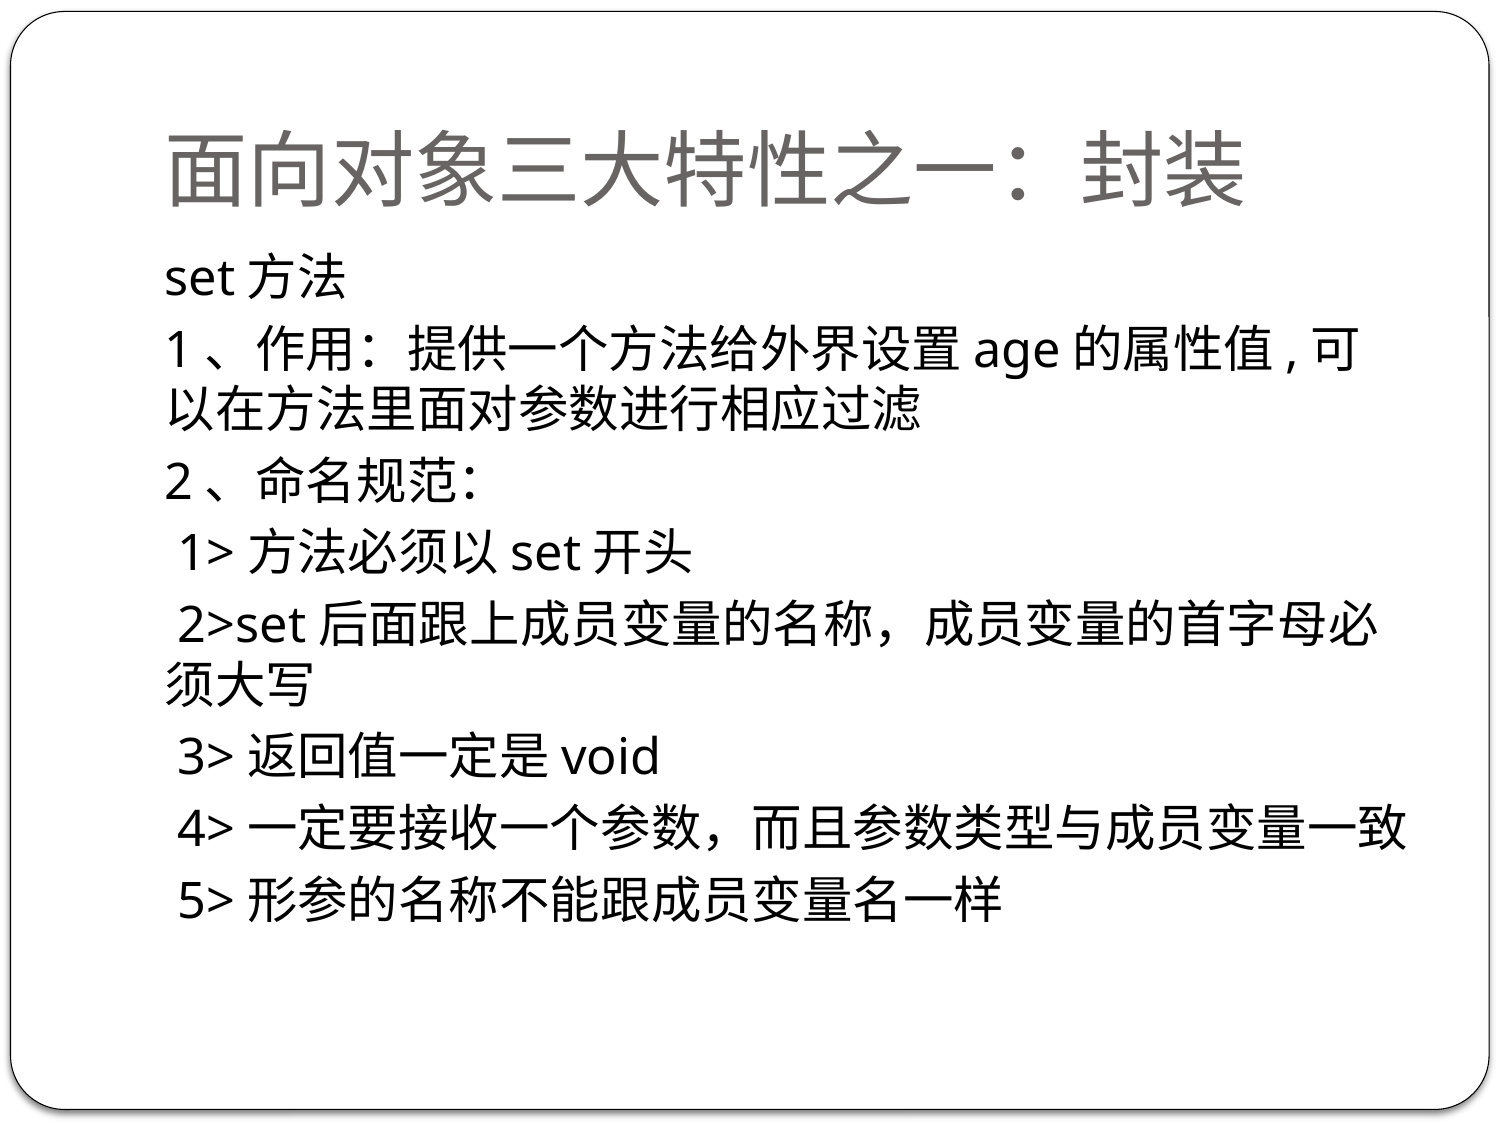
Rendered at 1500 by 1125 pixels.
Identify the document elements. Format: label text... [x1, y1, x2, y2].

list set方法 1、作用：提供一个方法给外界设置age的属性值,可以在方法里面对参数进行相应过滤 2、命名规范： 1>方法必须以set开头 2>set后面跟上成员变量的名称，成员变量的首字母必须大写 3>返回值一定是void 4>一定要接收一个参数，而且参数类型与成员变量一致 5>形参的名称不能跟成员变量名一样 [150, 237, 1425, 988]
title 面向对象三大特性之一：封装 [150, 45, 1425, 233]
